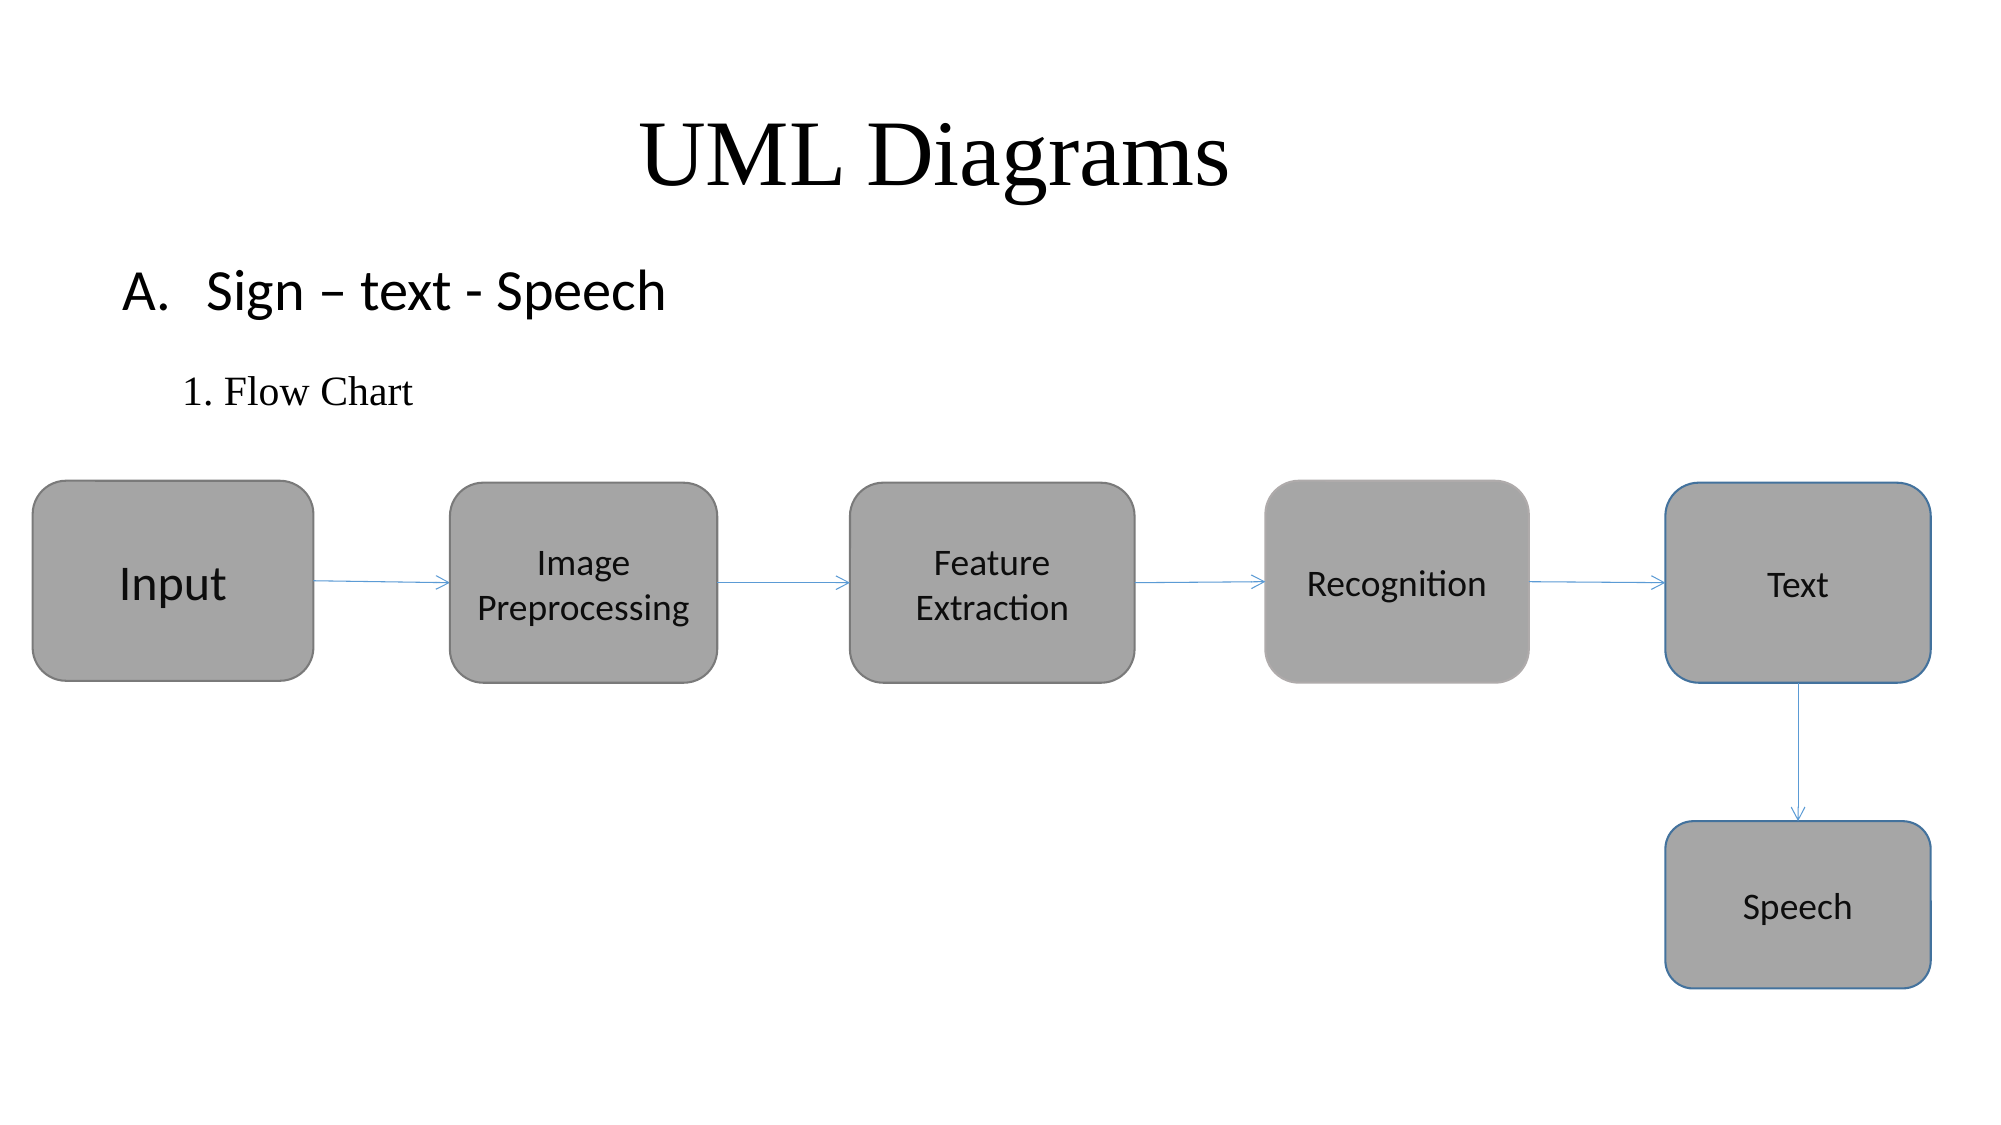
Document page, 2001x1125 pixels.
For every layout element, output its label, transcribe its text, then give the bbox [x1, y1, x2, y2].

text_box Text [1664, 481, 1932, 684]
text_box Sign – text - Speech [107, 244, 718, 330]
text_box Feature Extraction [848, 481, 1136, 684]
text_box Recognition [1264, 479, 1530, 684]
text_box Input [31, 479, 315, 682]
text_box Image Preprocessing [448, 481, 719, 684]
text_box Speech [1664, 820, 1932, 990]
text_box UML Diagrams [523, 84, 1347, 212]
text_box 1. Flow Chart [167, 356, 512, 421]
